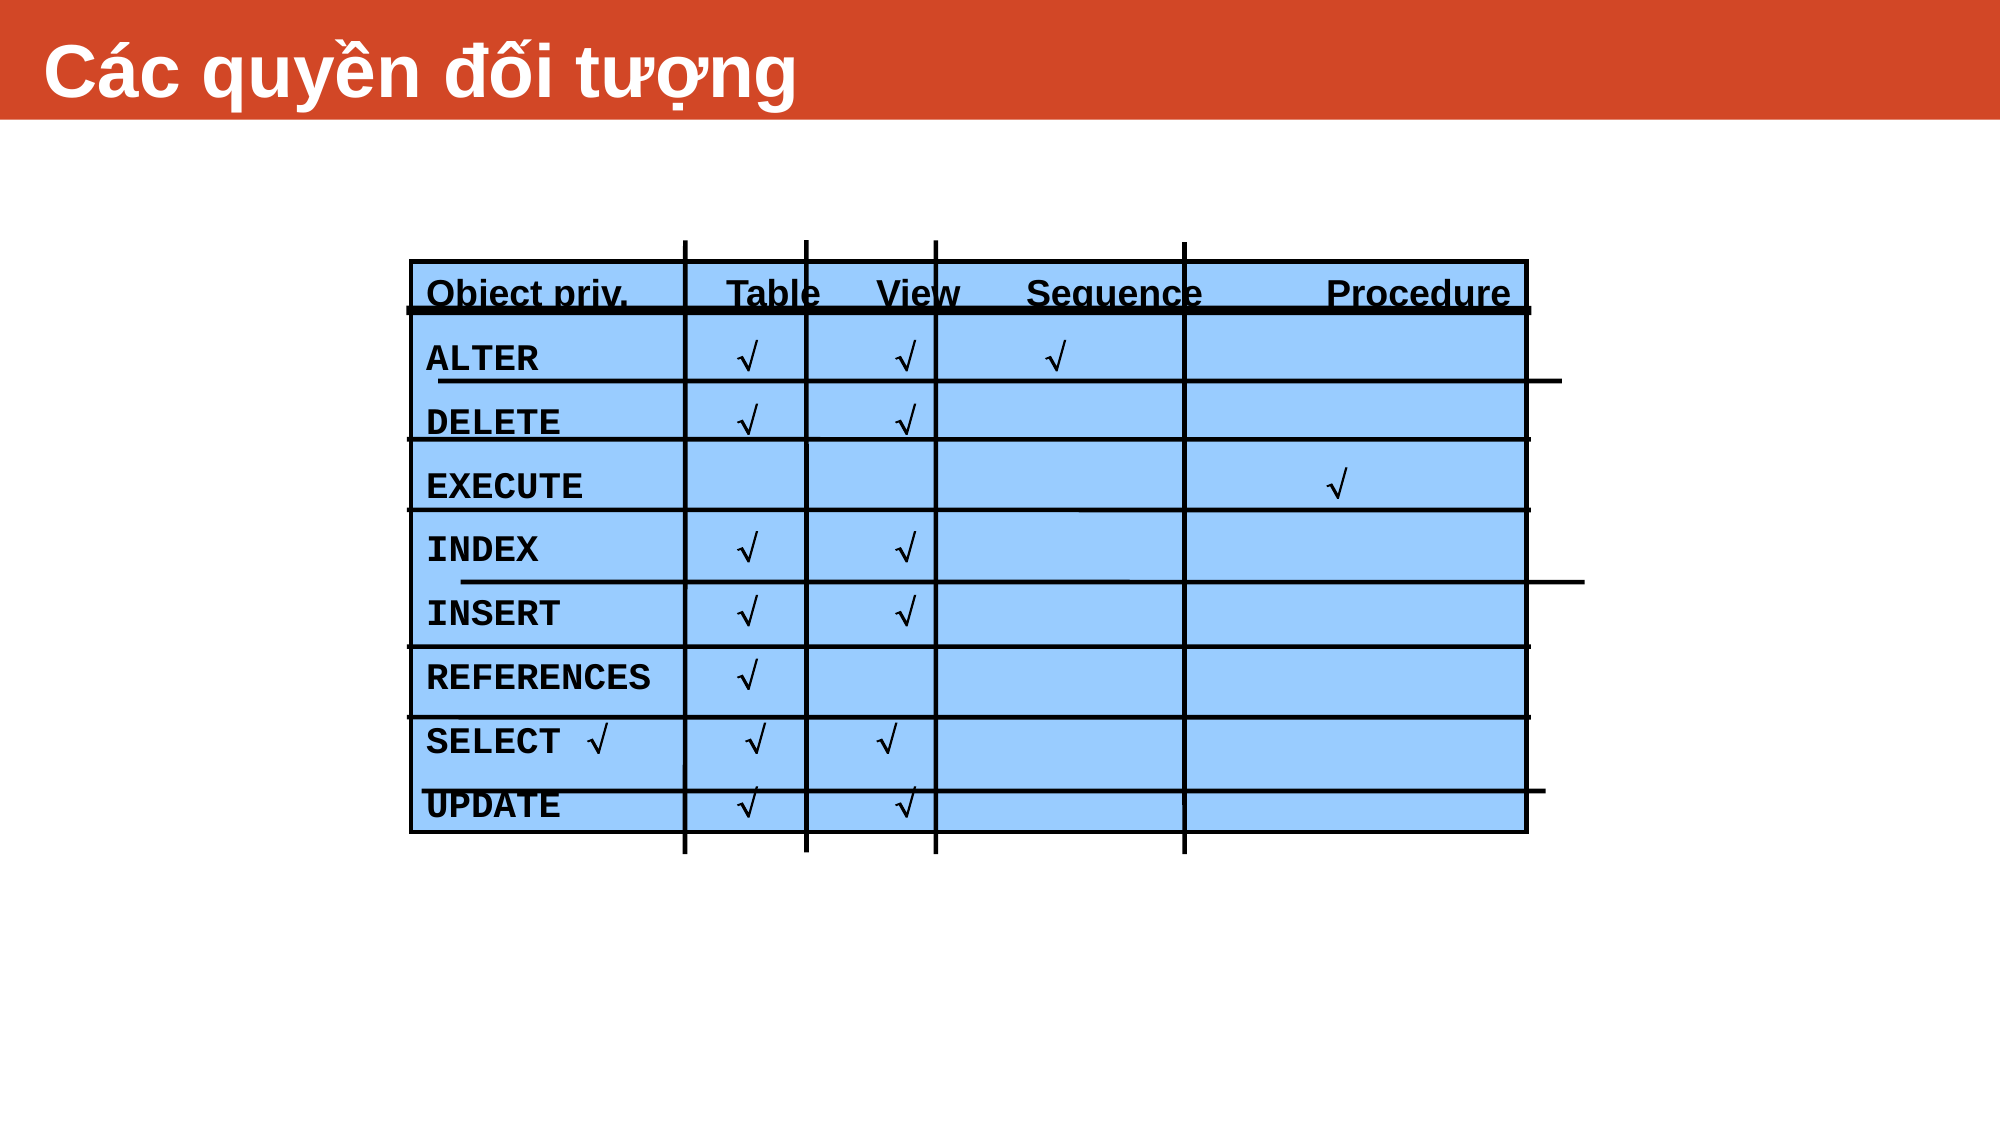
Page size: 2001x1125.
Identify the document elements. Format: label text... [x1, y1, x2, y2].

title Các quyền đối tượng [28, 0, 1970, 120]
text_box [406, 240, 1585, 855]
